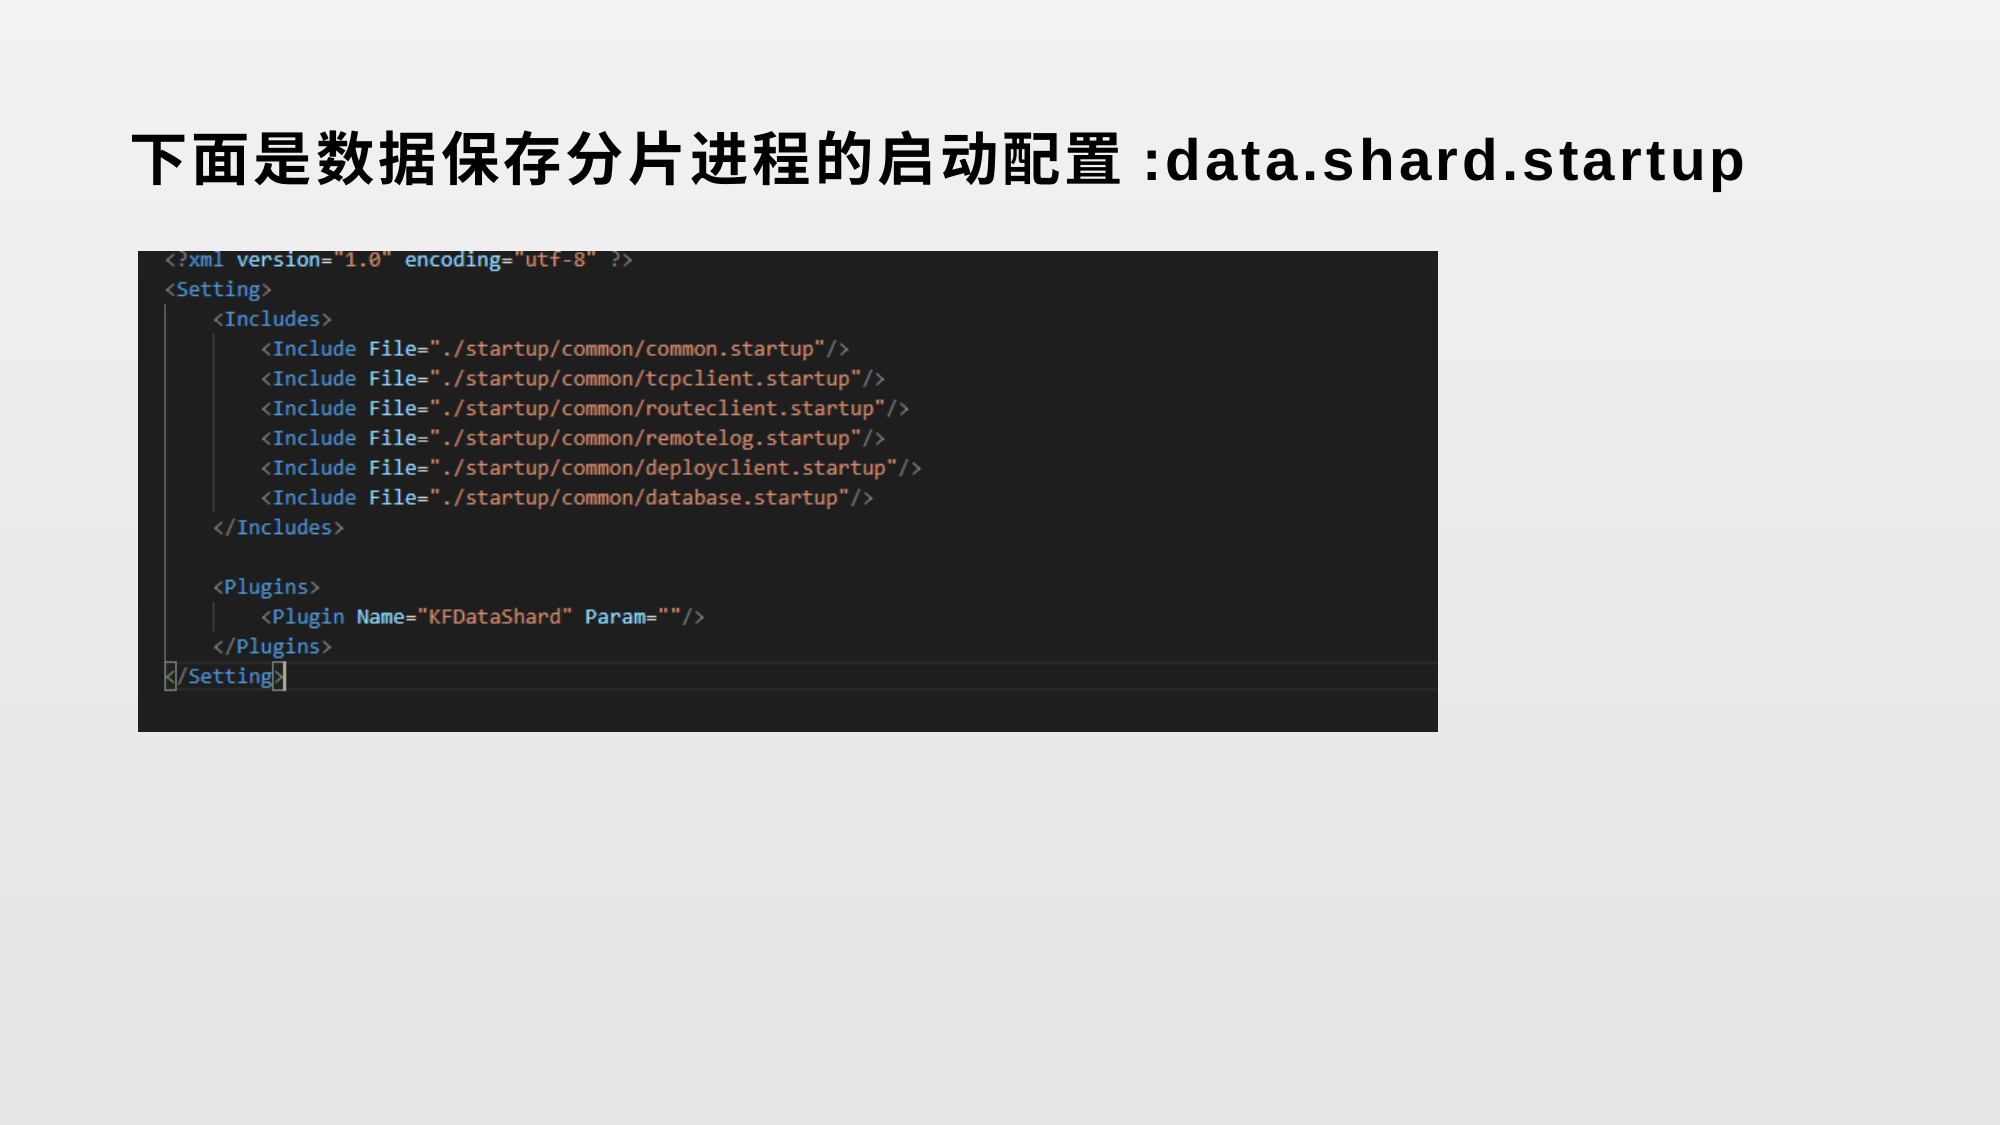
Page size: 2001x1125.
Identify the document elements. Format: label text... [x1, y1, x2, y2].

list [137, 251, 1438, 732]
text_box 下面是数据保存分片进程的启动配置:data.shard.startup [112, 81, 1893, 233]
